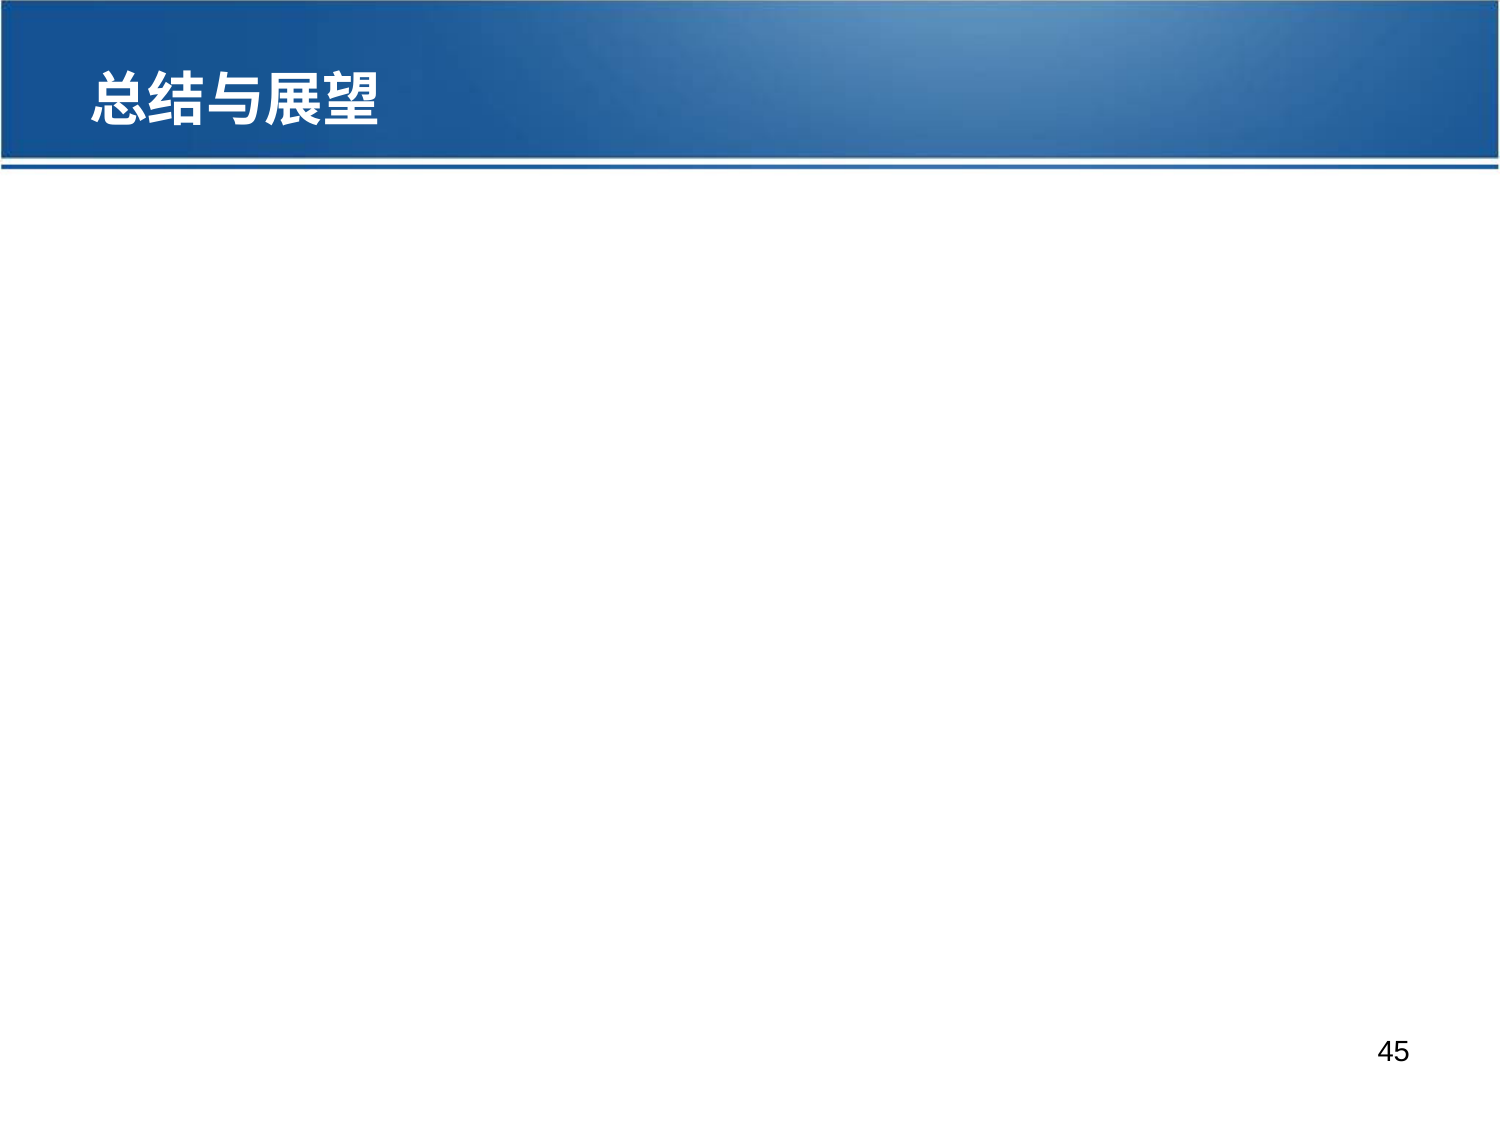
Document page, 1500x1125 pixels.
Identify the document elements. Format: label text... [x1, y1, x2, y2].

picture [0, 0, 1500, 1125]
text_box 总结与展望 [74, 54, 1425, 151]
slide_number 45 [1074, 1024, 1426, 1103]
